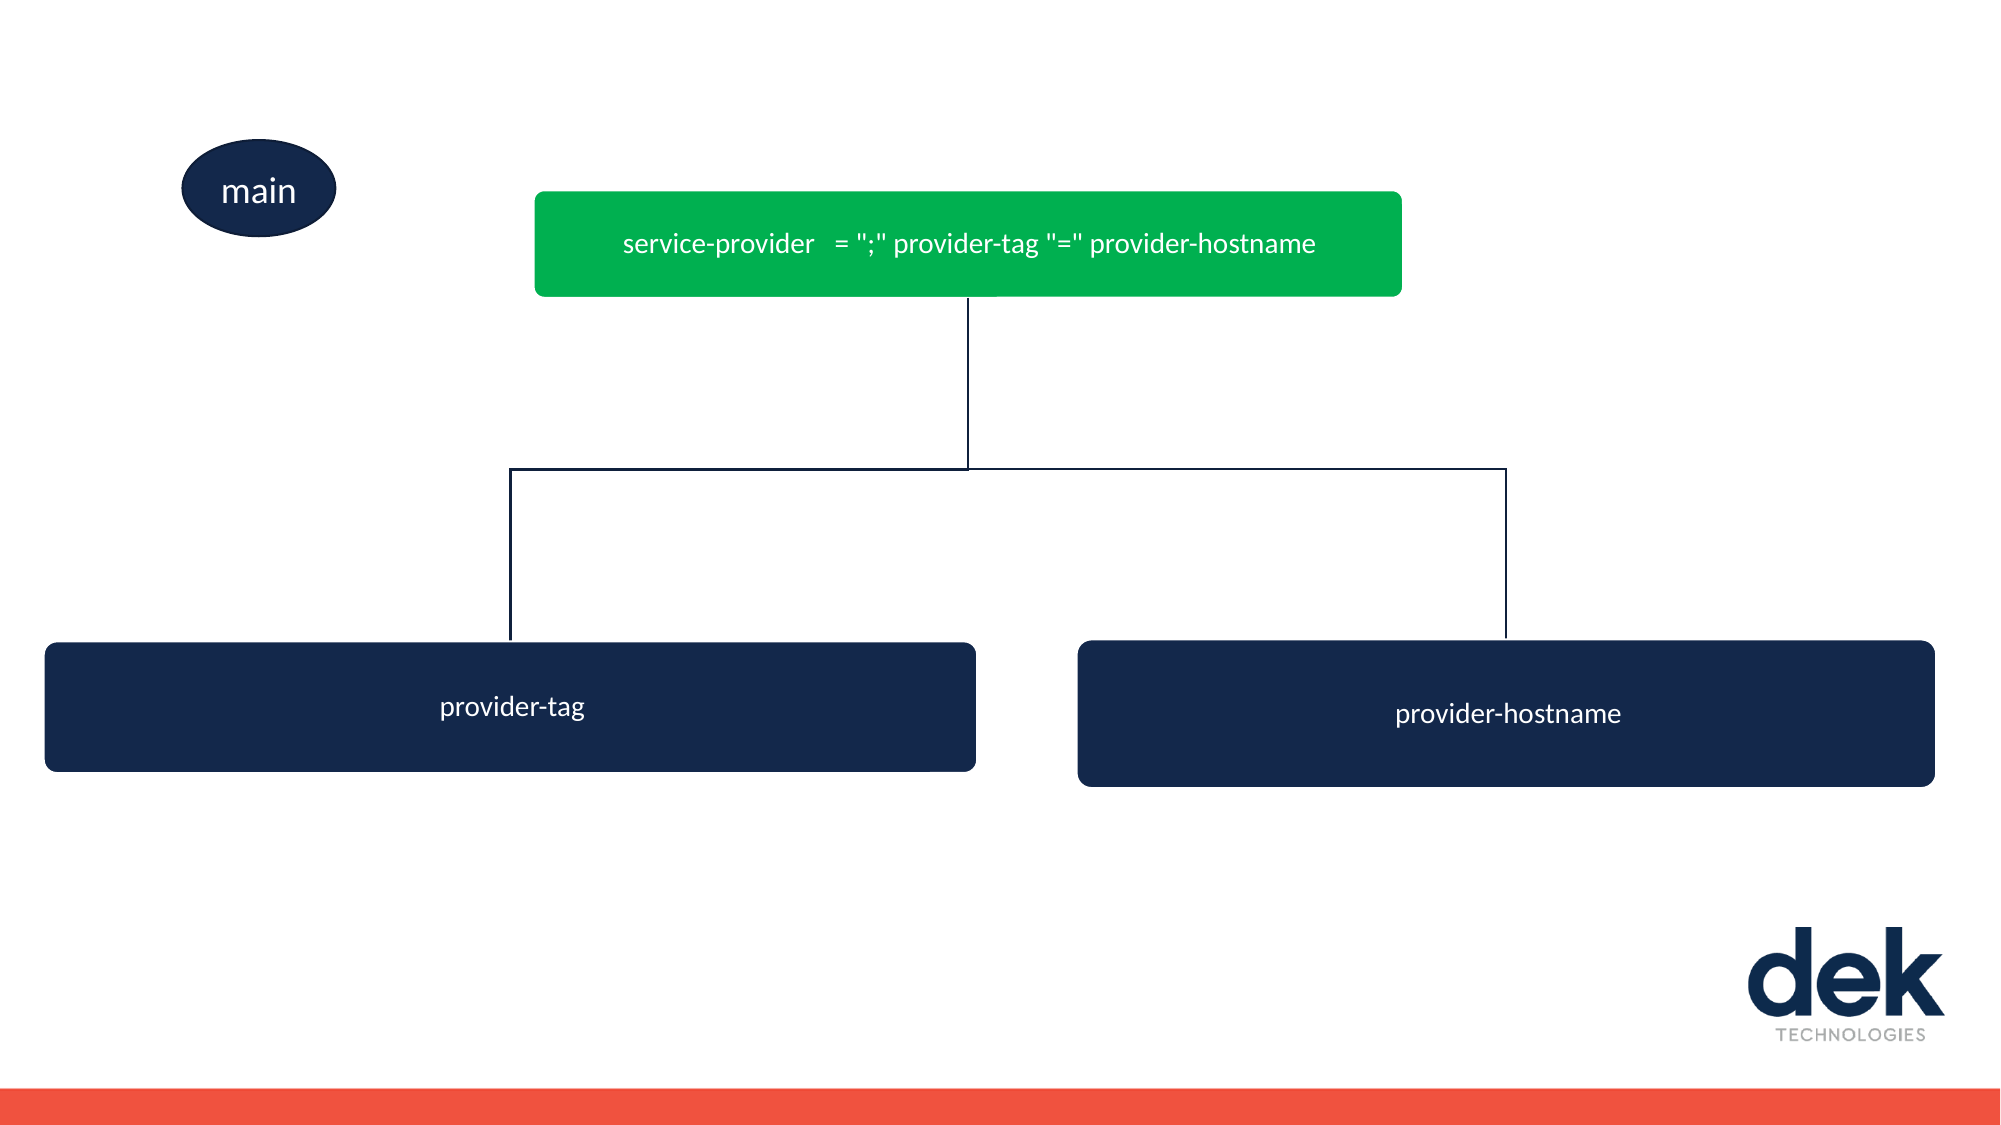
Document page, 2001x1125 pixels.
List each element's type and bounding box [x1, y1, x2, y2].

picture [0, 0, 2001, 1125]
text_box [43, 80, 1963, 1032]
